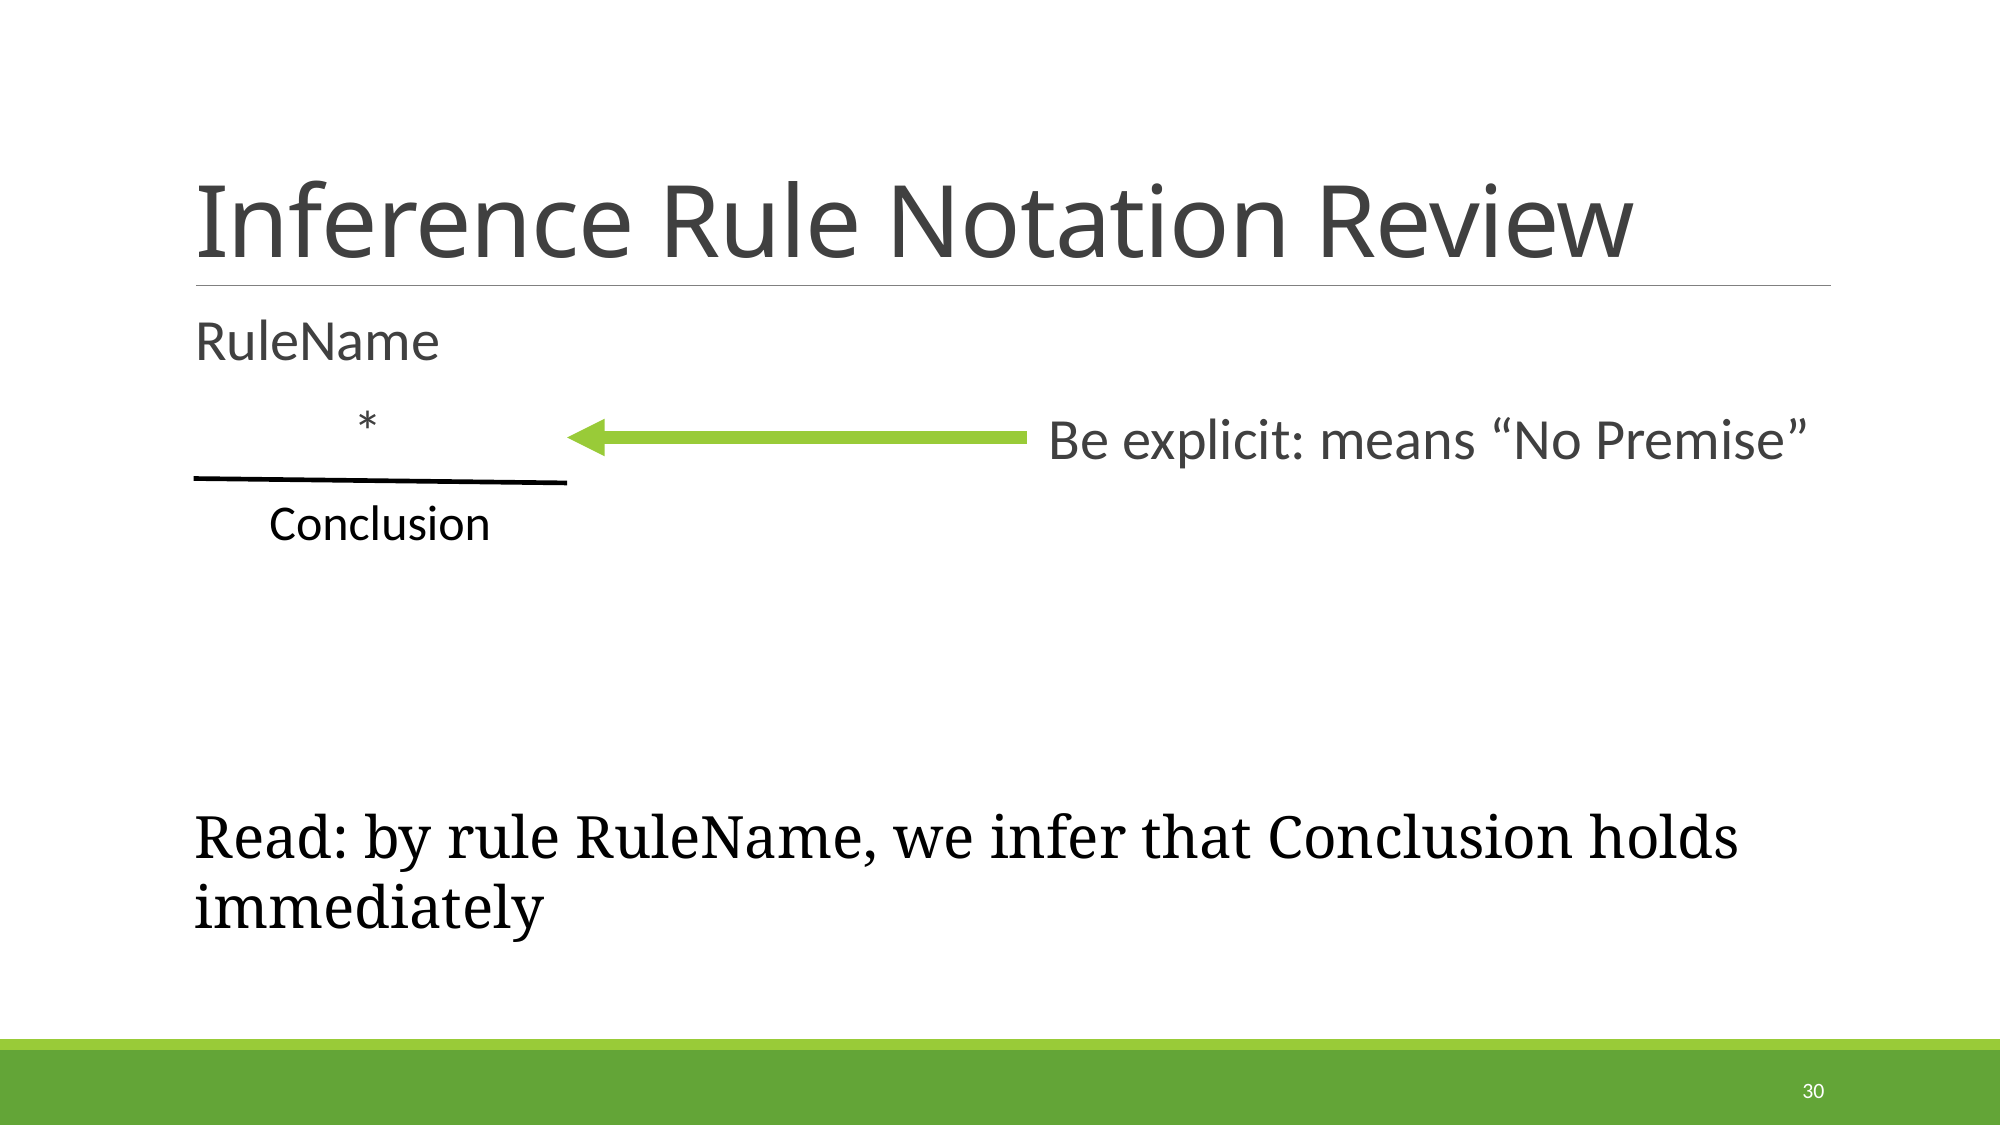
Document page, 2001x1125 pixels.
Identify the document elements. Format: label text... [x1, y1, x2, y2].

text_box Be explicit: means “No Premise” [1033, 302, 1893, 580]
text_box Conclusion [254, 491, 507, 558]
slide_number 30 [1624, 1059, 1840, 1120]
title Inference Rule Notation Review [180, 47, 1830, 285]
list RuleName * [180, 302, 1040, 782]
text_box Read: by rule RuleName, we infer that Conclusion holds immediately [179, 792, 1924, 948]
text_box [193, 477, 568, 484]
